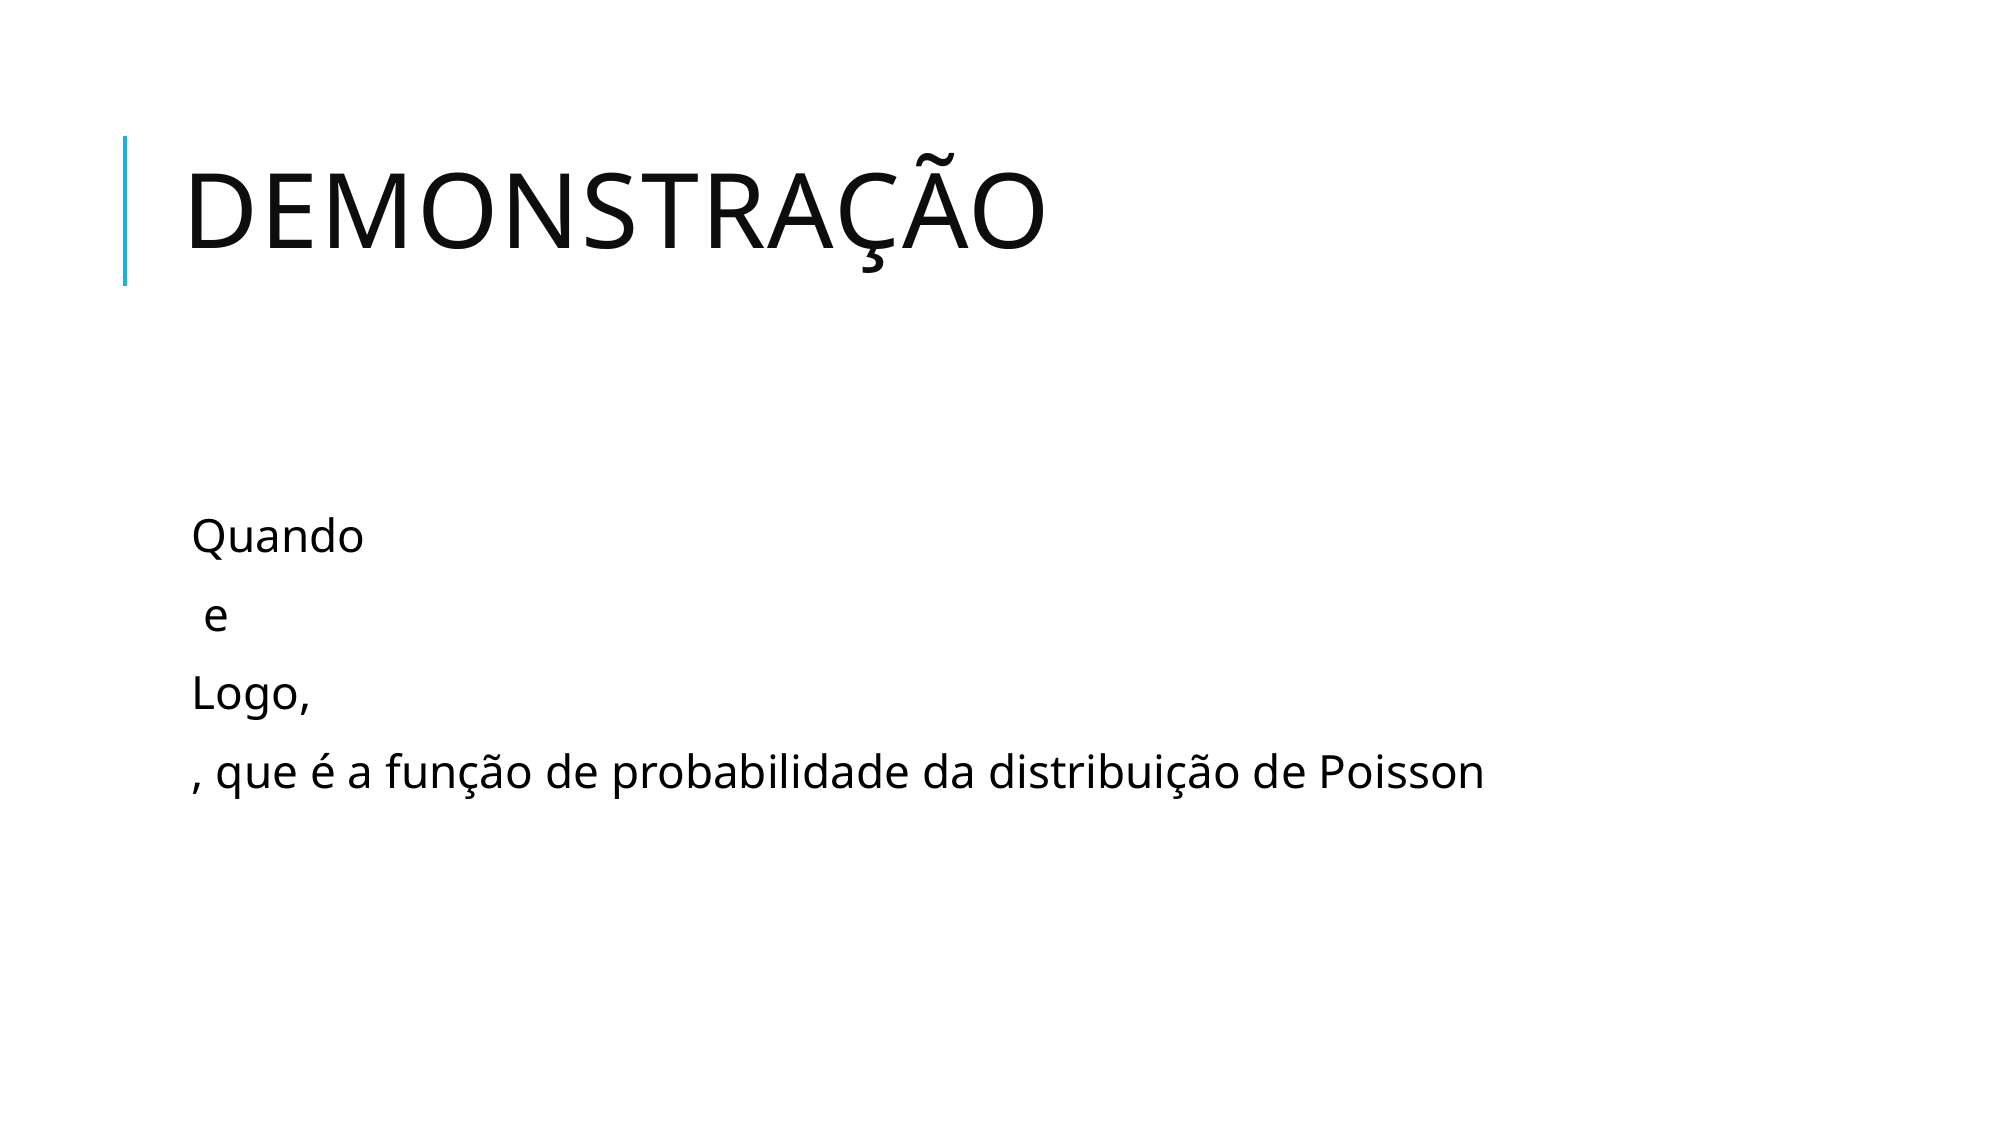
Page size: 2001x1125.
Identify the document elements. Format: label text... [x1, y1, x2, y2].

title Demonstração [168, 96, 1763, 342]
